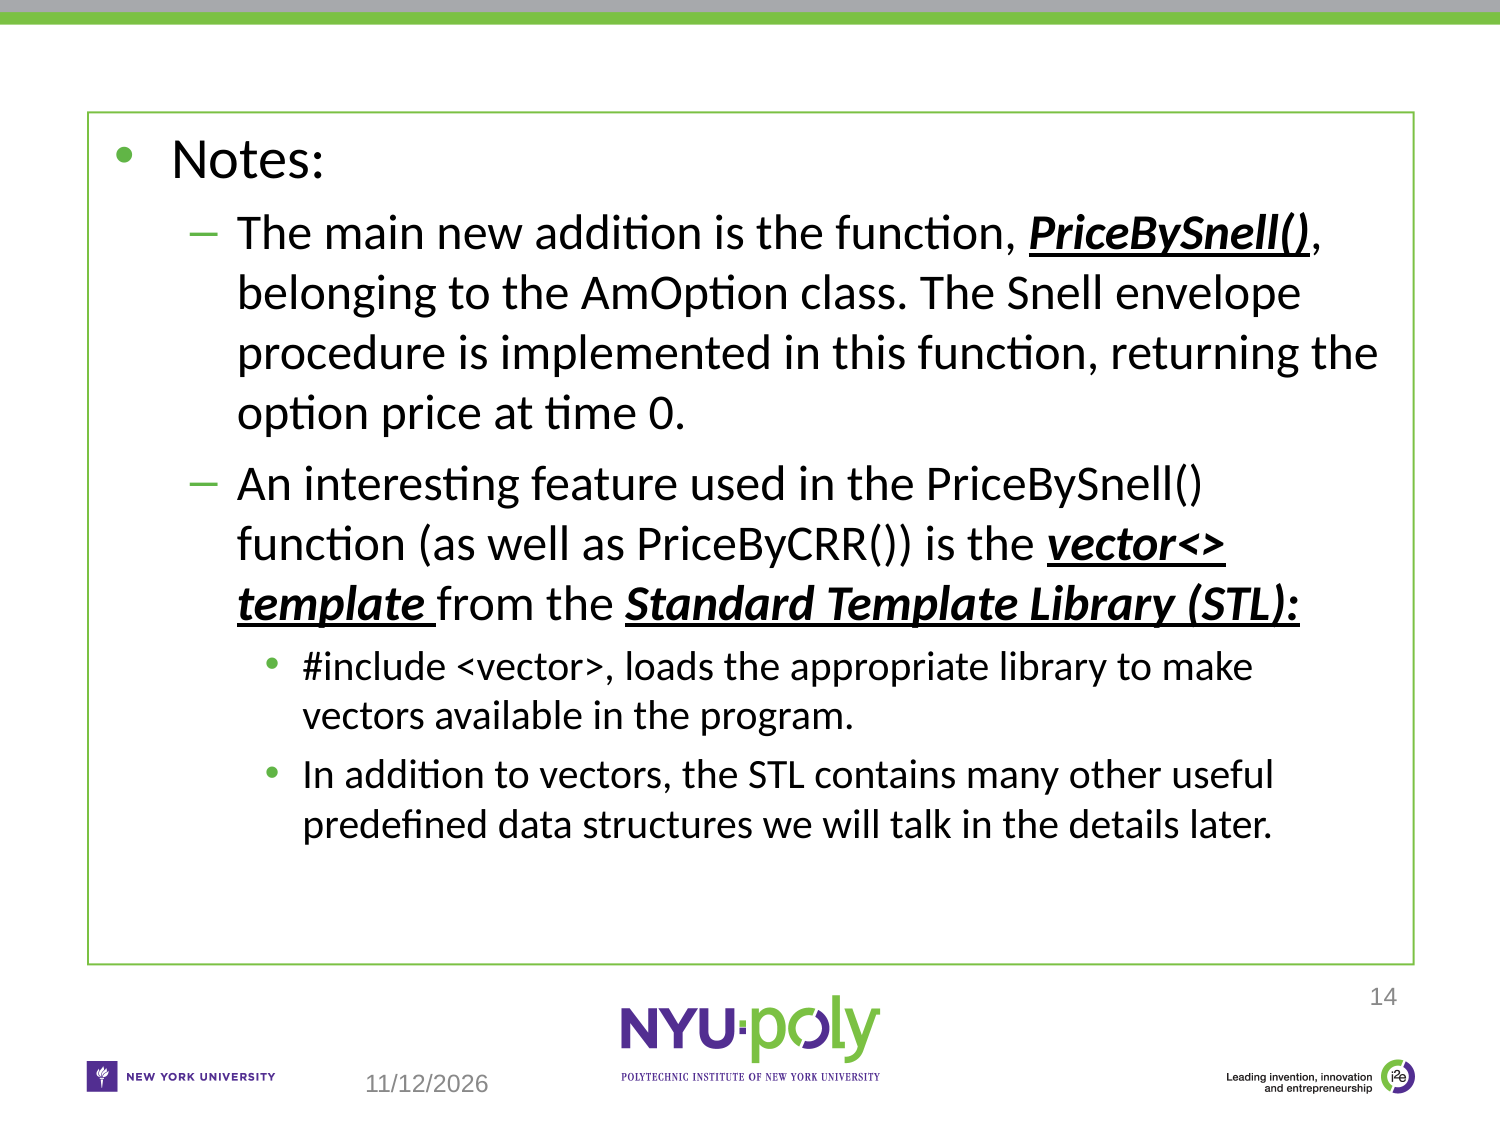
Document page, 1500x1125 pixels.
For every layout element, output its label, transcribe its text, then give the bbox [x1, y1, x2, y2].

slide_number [350, 1052, 525, 1113]
slide_number 14 [1062, 965, 1413, 1025]
picture [0, 0, 1500, 1125]
list Notes: The main new addition is the function, PriceBySnell(), belonging to the AmOption class. The Snell envelope procedure is implemented in this function, returning the option price at time 0. An interesting feature used in the PriceBySnell() function (as well as PriceByCRR()) is the vector<> template from the Standard Template Library (STL): #include <vector>, loads the appropriate library to make vectors available in the program. In addition to vectors, the STL contains many other useful predefined data structures we will talk in the details later. [99, 112, 1400, 1005]
